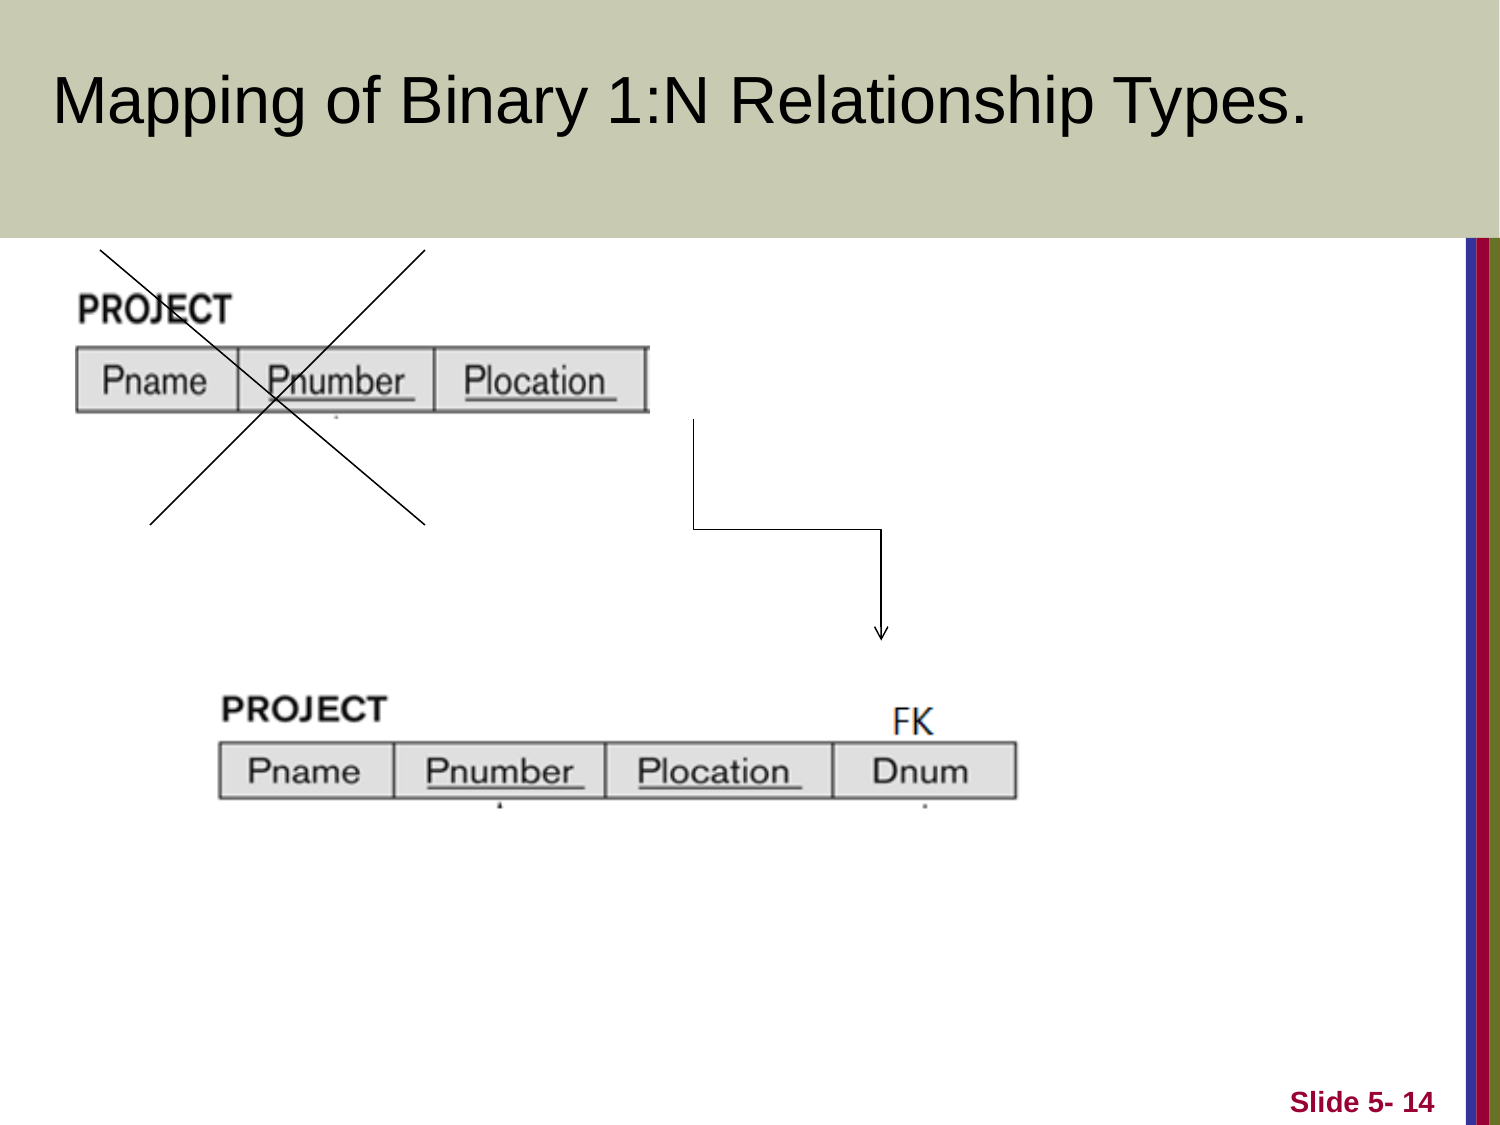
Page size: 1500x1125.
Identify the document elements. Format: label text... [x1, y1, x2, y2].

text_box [676, 435, 899, 624]
picture [74, 286, 99, 419]
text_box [99, 249, 426, 526]
picture [212, 687, 1034, 813]
text_box Mapping of Binary 1:N Relationship Types. [37, 49, 1400, 163]
picture [426, 286, 651, 419]
slide_number Slide 5- 14 [1289, 1083, 1442, 1120]
